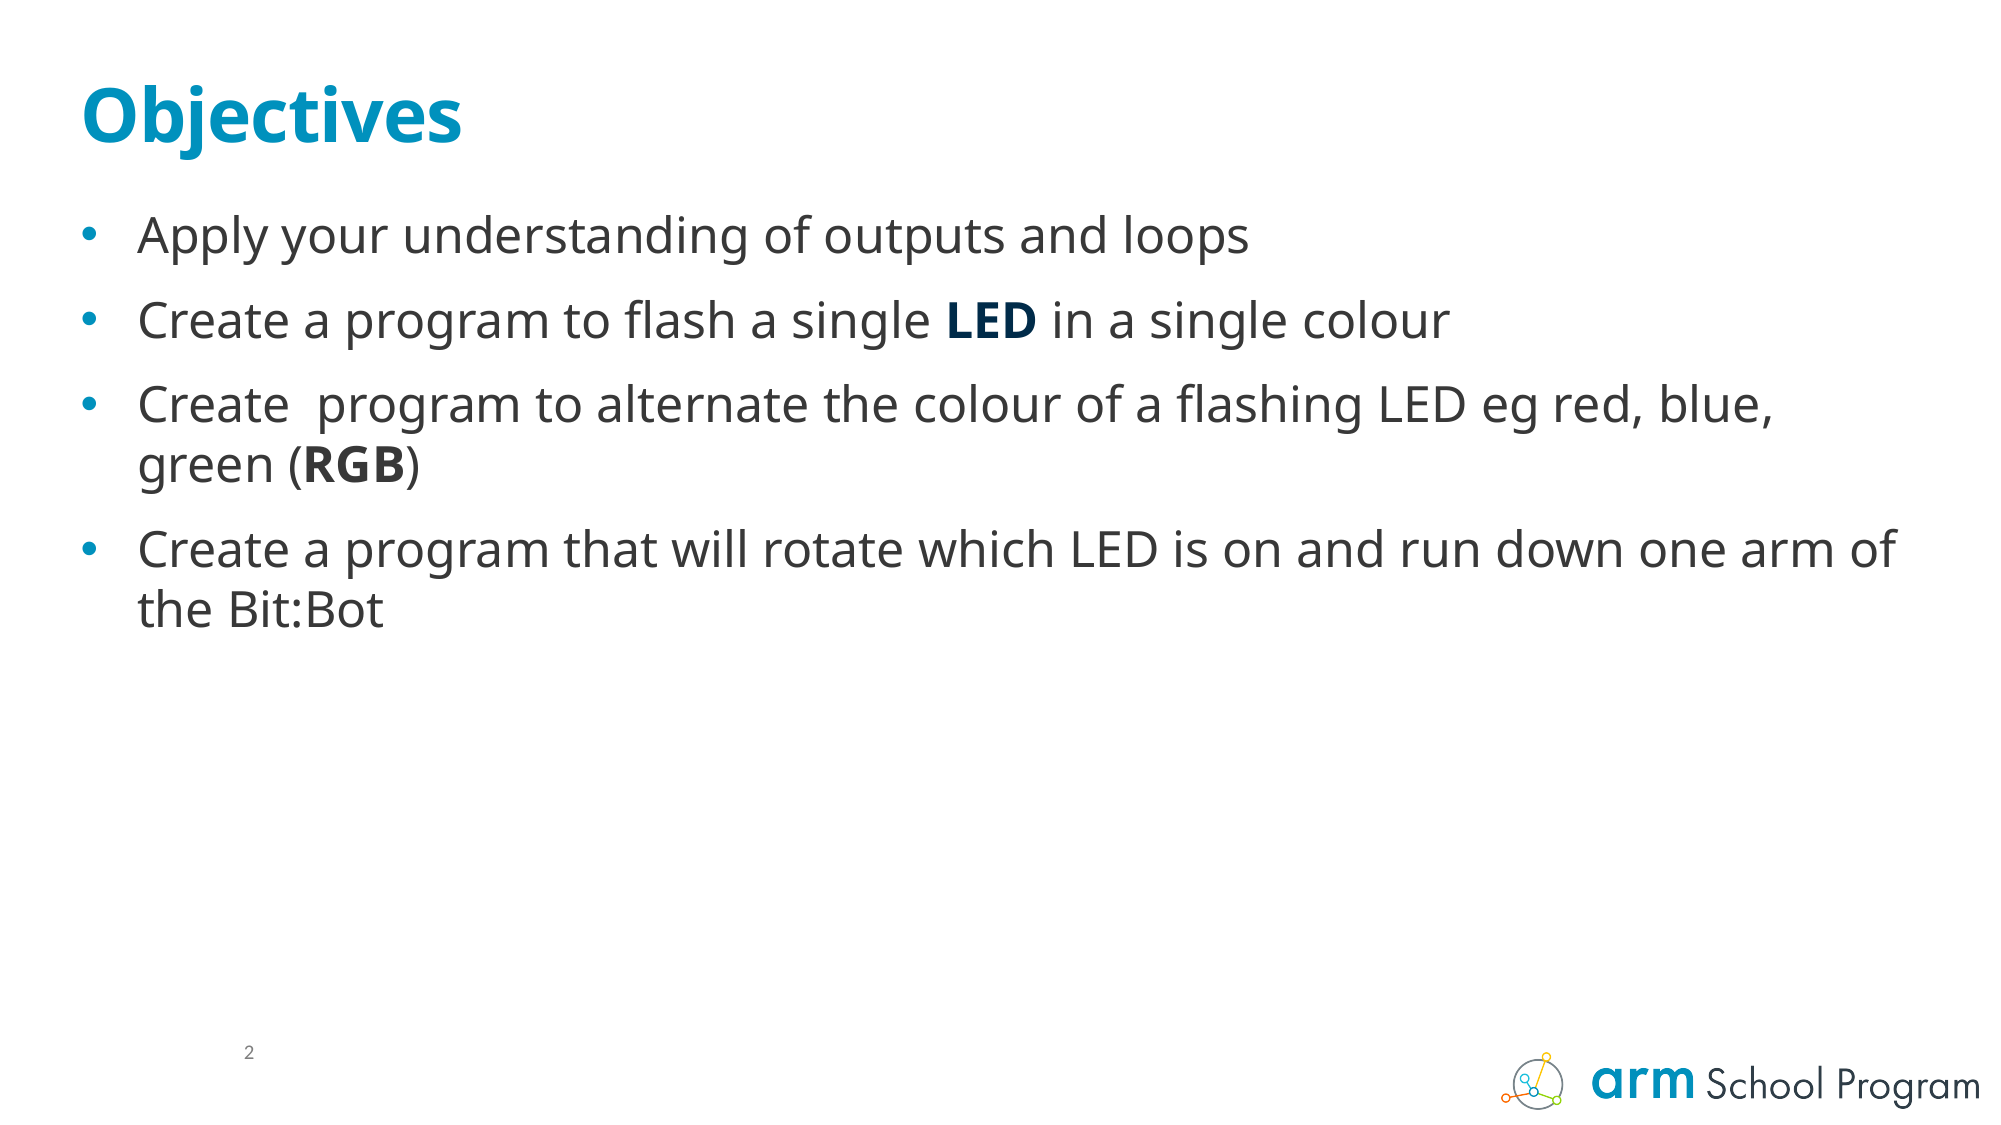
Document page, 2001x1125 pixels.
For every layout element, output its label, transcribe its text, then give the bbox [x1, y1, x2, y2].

title Objectives [80, 48, 1915, 158]
list Apply your understanding of outputs and loops Create a program to flash a single LED in a single colour Create program to alternate the colour of a flashing LED eg red, blue, green (RGB) Create a program that will rotate which LED is on and run down one arm of the Bit:Bot [80, 203, 1915, 957]
picture [1501, 1052, 1979, 1110]
